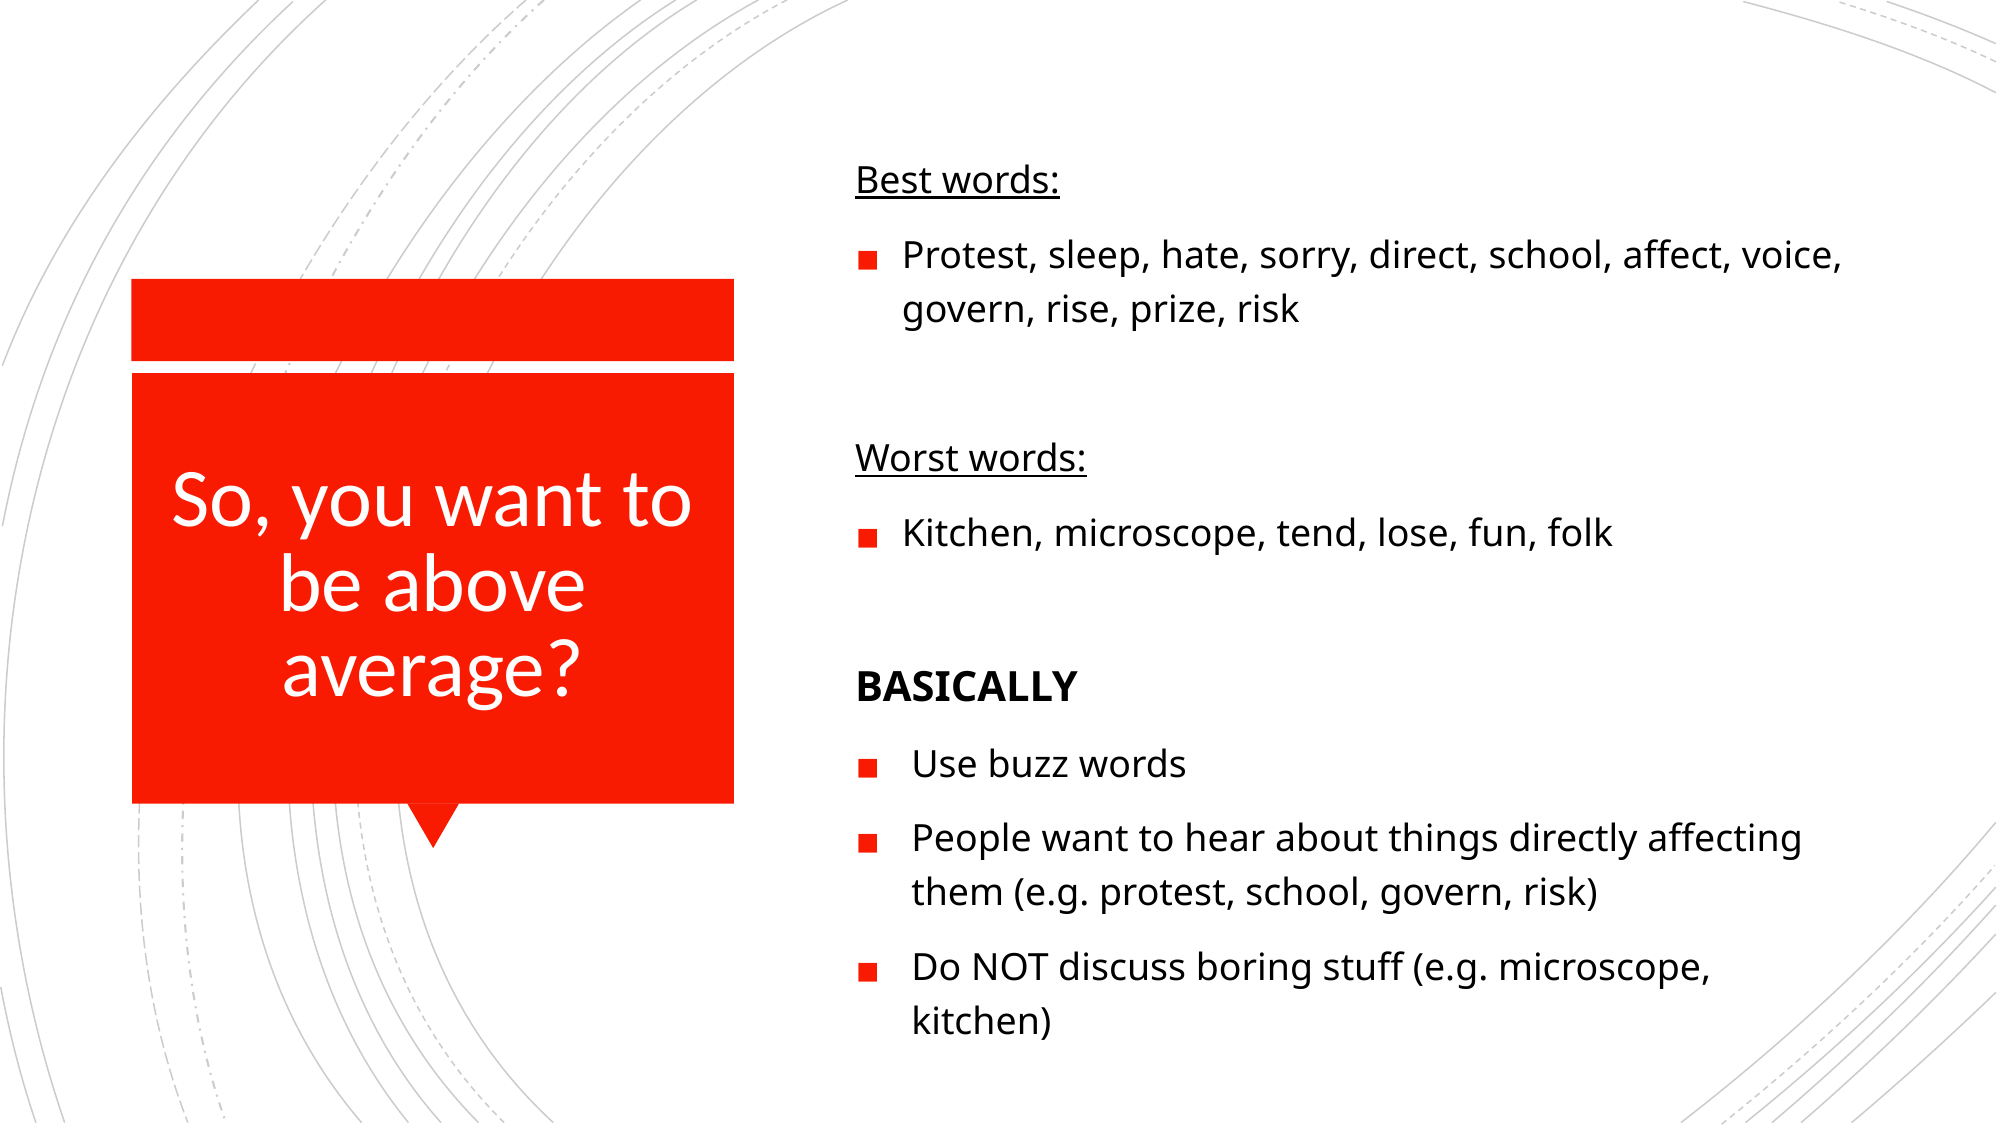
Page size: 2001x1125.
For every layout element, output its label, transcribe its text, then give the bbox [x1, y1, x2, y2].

list Best words: Protest, sleep, hate, sorry, direct, school, affect, voice, govern, rise, prize, risk Worst words: Kitchen, microscope, tend, lose, fun, folk BASICALLY Use buzz words People want to hear about things directly affecting them (e.g. protest, school, govern, risk) Do NOT discuss boring stuff (e.g. microscope, kitchen) [840, 131, 1869, 1090]
title So, you want to be above average? [145, 383, 721, 789]
